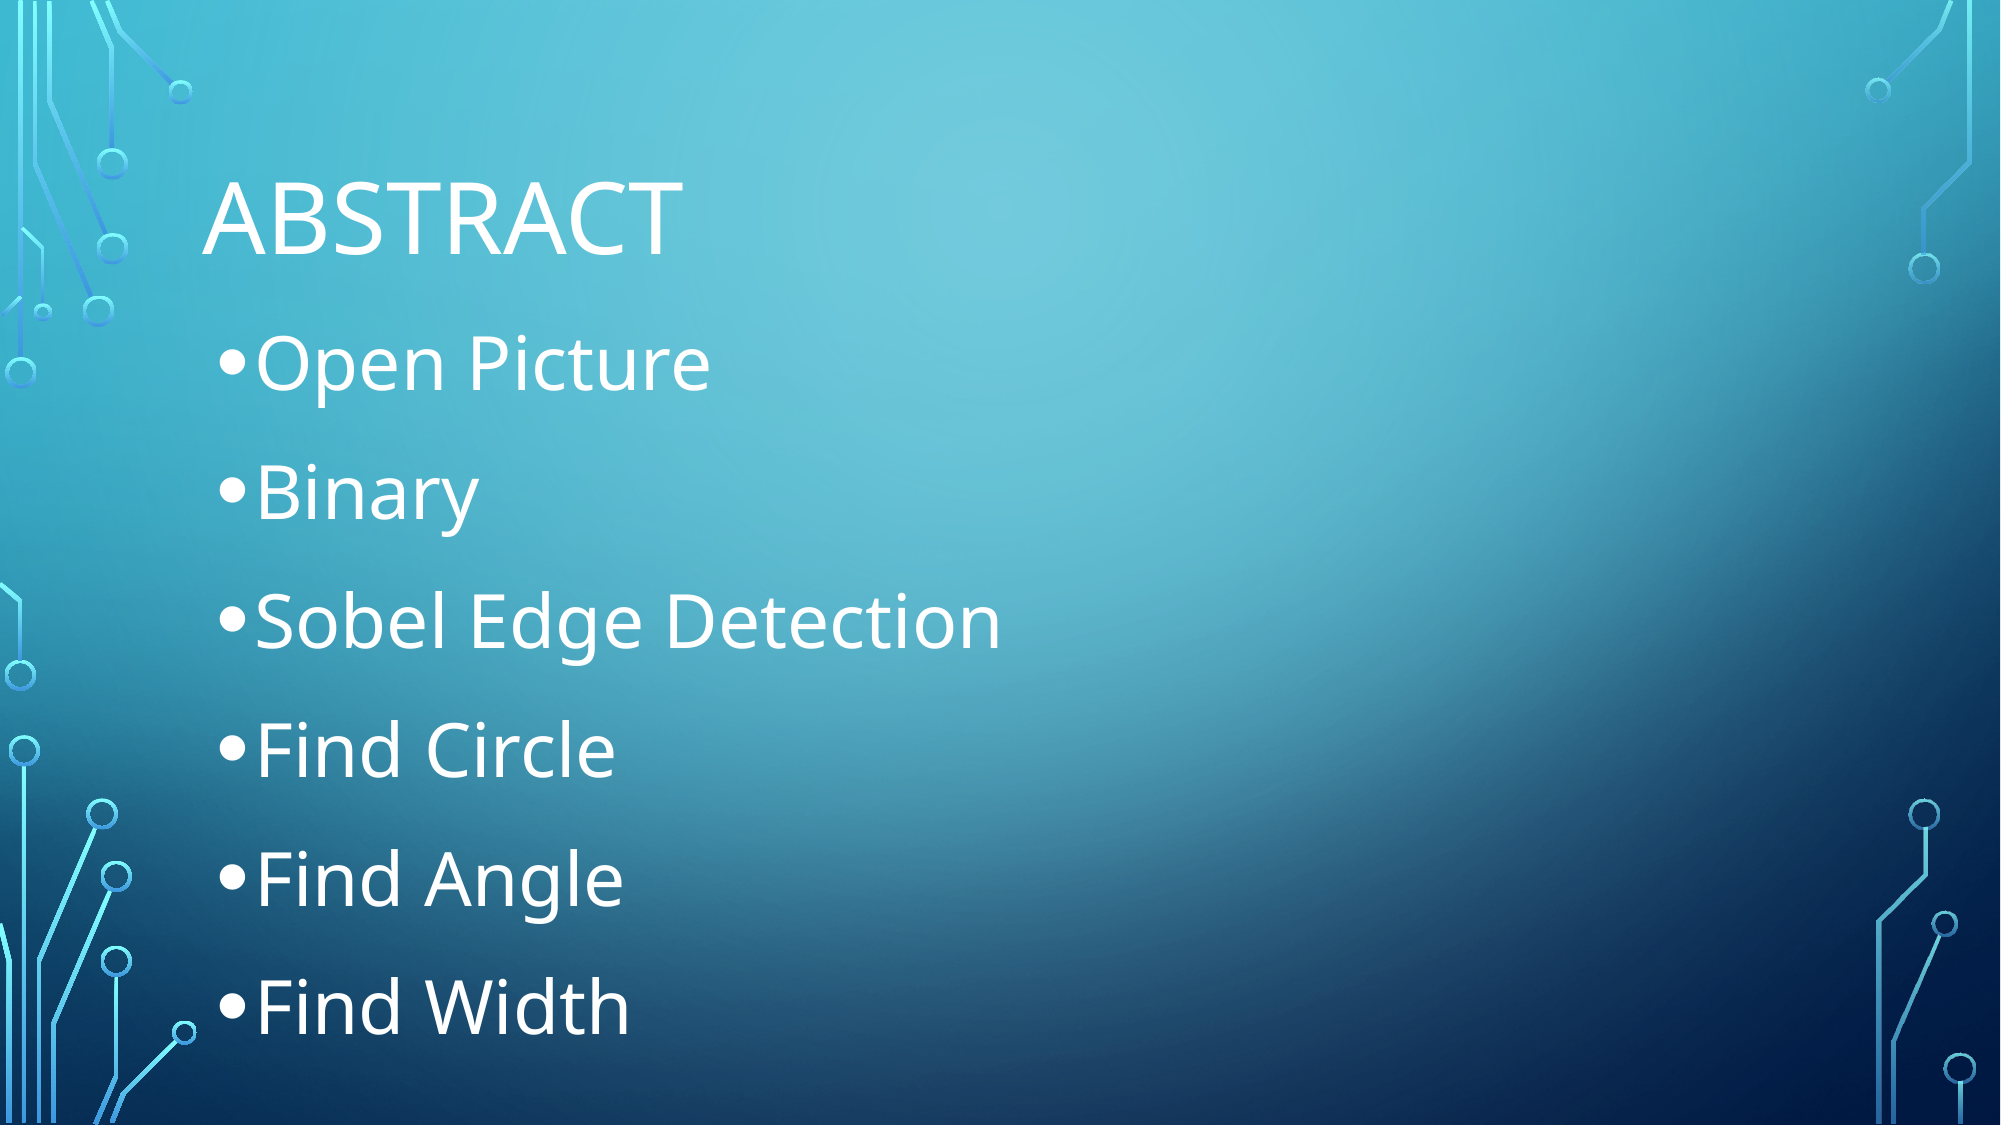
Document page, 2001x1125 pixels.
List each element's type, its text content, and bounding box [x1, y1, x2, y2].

title Abstract [187, 101, 1813, 344]
list Open Picture Binary Sobel Edge Detection Find Circle Find Angle Find Width [201, 290, 1879, 1041]
